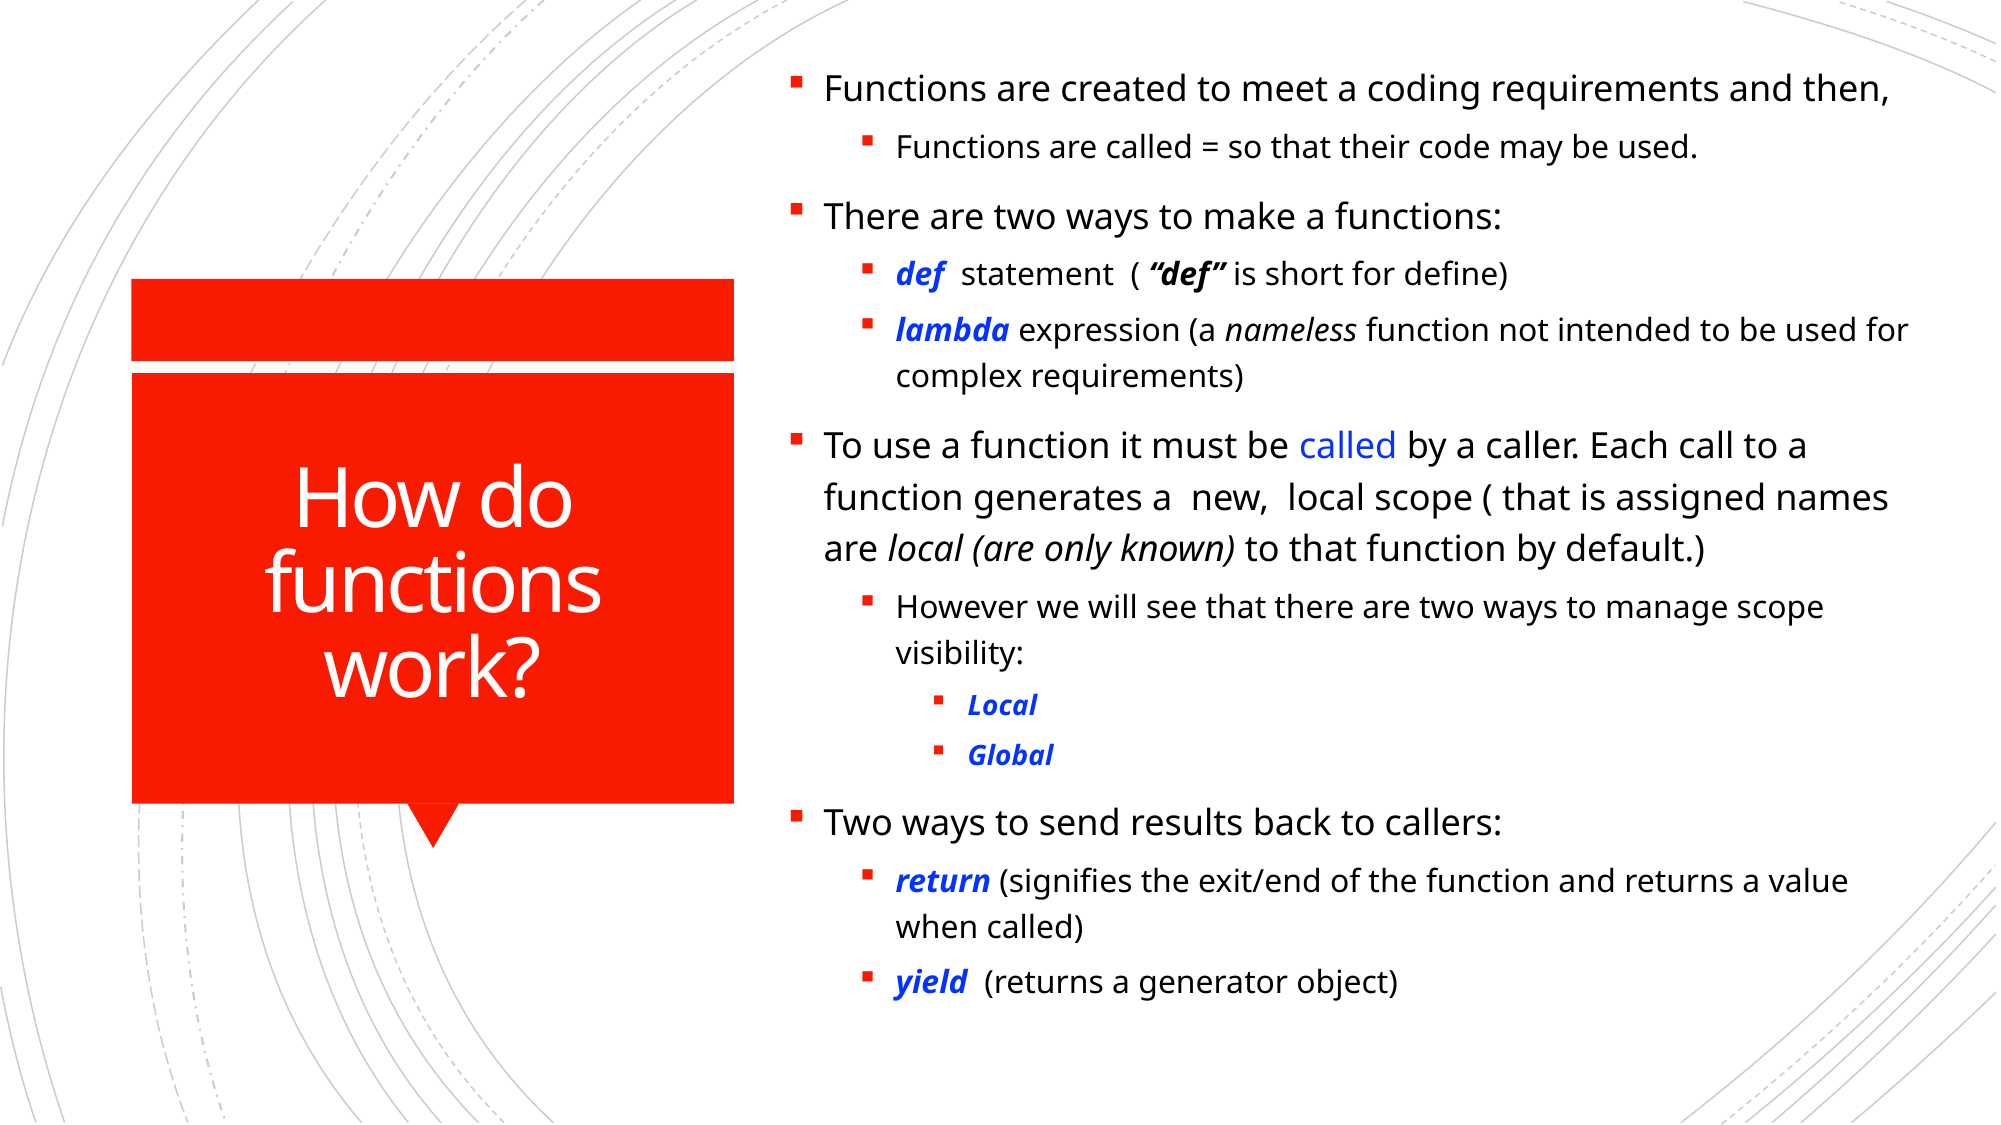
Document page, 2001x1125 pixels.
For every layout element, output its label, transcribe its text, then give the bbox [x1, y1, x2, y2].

list Functions are created to meet a coding requirements and then, Functions are called = so that their code may be used. There are two ways to make a functions: def statement ( “def” is short for define) lambda expression (a nameless function not intended to be used for complex requirements) To use a function it must be called by a caller. Each call to a function generates a new, local scope ( that is assigned names are local (are only known) to that function by default.) However we will see that there are two ways to manage scope visibility: Local Global Two ways to send results back to callers: return (signifies the exit/end of the function and returns a value when called) yield (returns a generator object) [772, 49, 1930, 1020]
title How do functions work? [145, 385, 720, 789]
